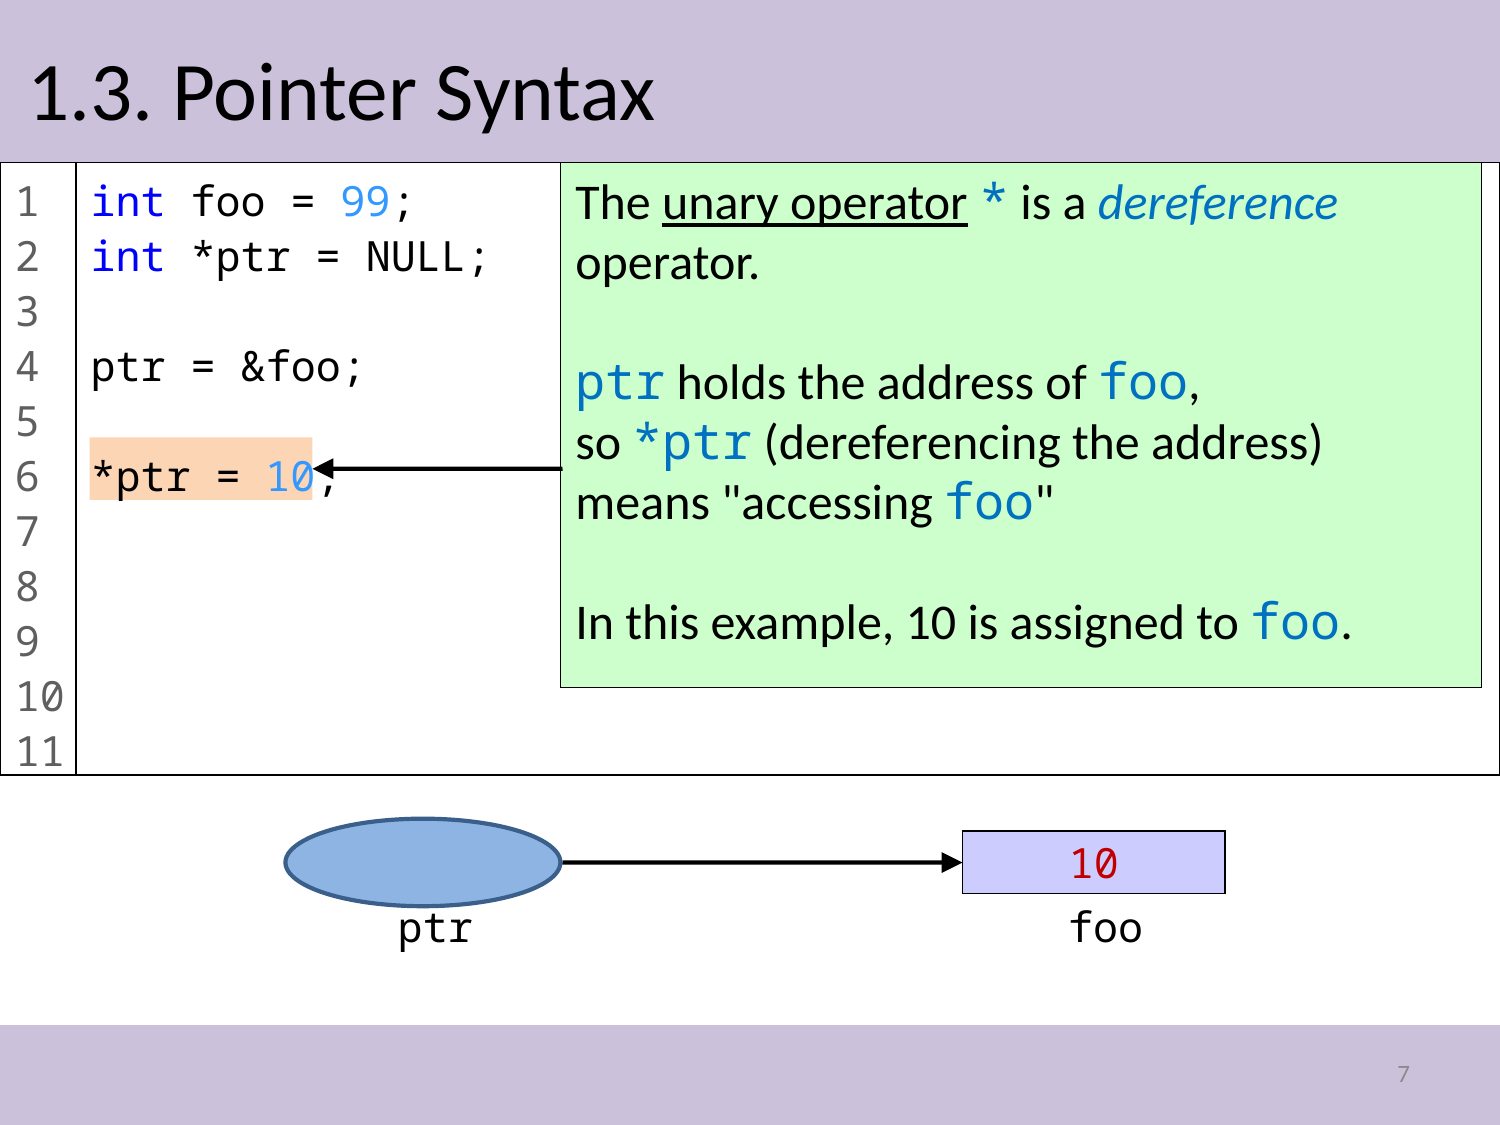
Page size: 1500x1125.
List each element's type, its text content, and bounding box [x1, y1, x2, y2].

slide_number 7 [1074, 1042, 1425, 1103]
text_box [562, 852, 962, 873]
text_box [283, 816, 563, 907]
text_box foo [1053, 893, 1158, 959]
text_box int foo = 99; int *ptr = NULL; ptr = &foo; *ptr = 10; [76, 162, 1500, 775]
text_box ptr [382, 893, 488, 959]
title 1.3. Pointer Syntax [12, 24, 1488, 150]
text_box The unary operator * is a dereference operator. ptr holds the address of foo, so *ptr (dereferencing the address) means "accessing foo" In this example, 10 is assigned to foo. [560, 162, 1482, 688]
text_box 10 [962, 831, 1225, 894]
text_box [312, 458, 563, 480]
text_box 1 2 3 4 5 6 7 8 9 10 11 [0, 162, 76, 775]
